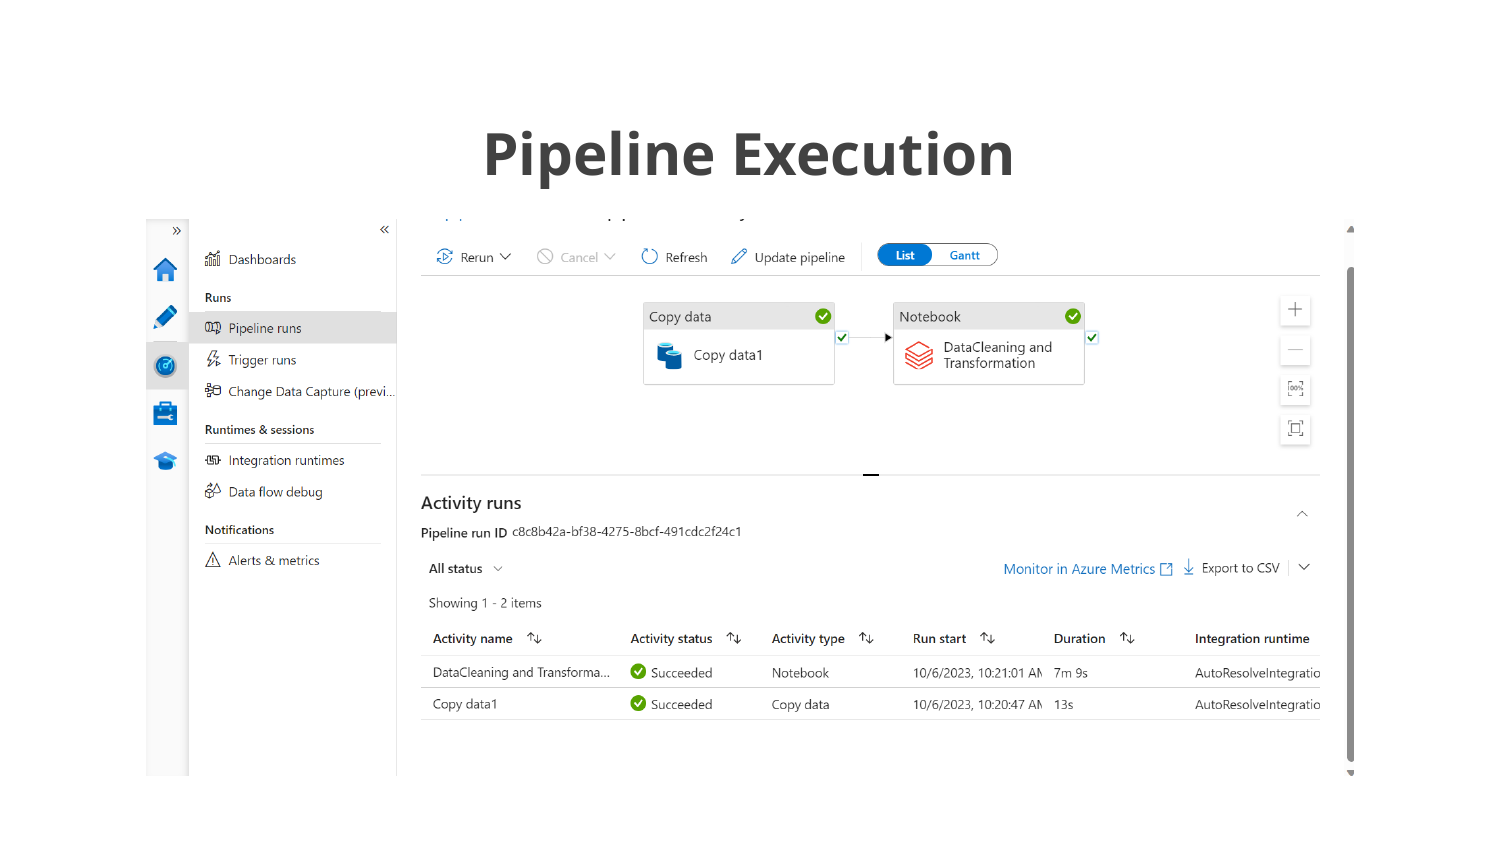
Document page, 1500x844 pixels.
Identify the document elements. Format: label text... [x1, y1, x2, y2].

picture [146, 219, 1354, 776]
title Pipeline Execution [112, 75, 1387, 239]
